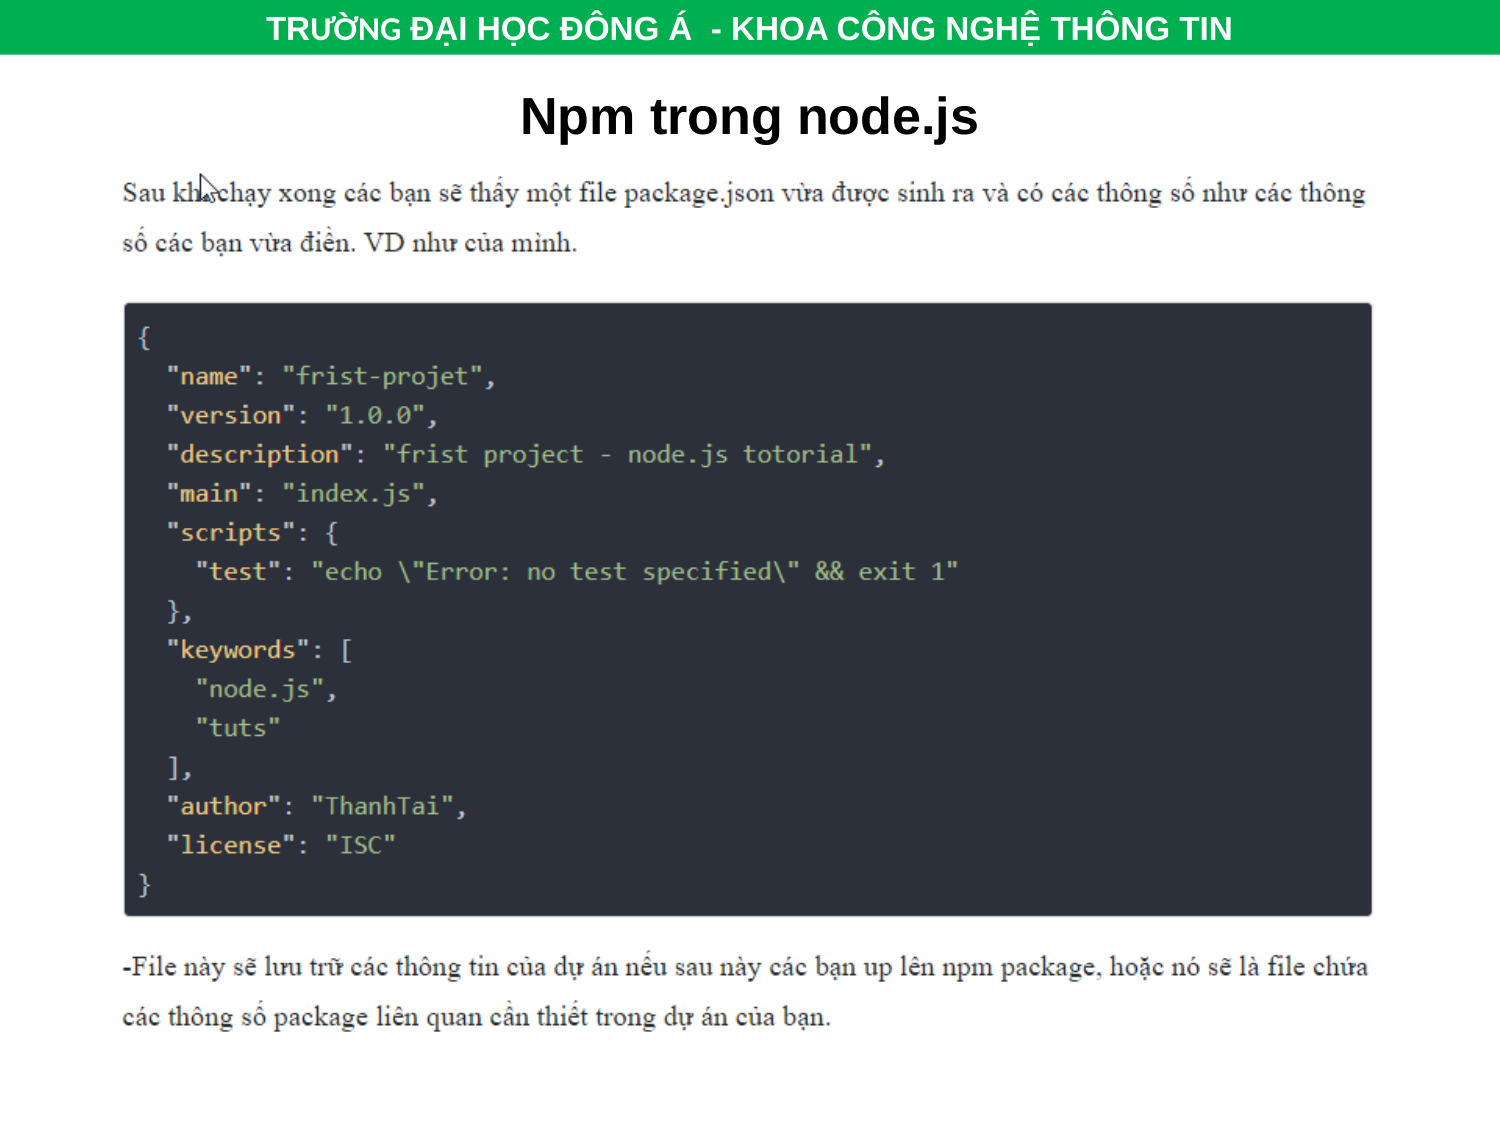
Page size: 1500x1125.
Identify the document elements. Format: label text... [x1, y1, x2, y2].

text_box Npm trong node.js [190, 74, 1310, 153]
picture [102, 158, 1398, 1058]
